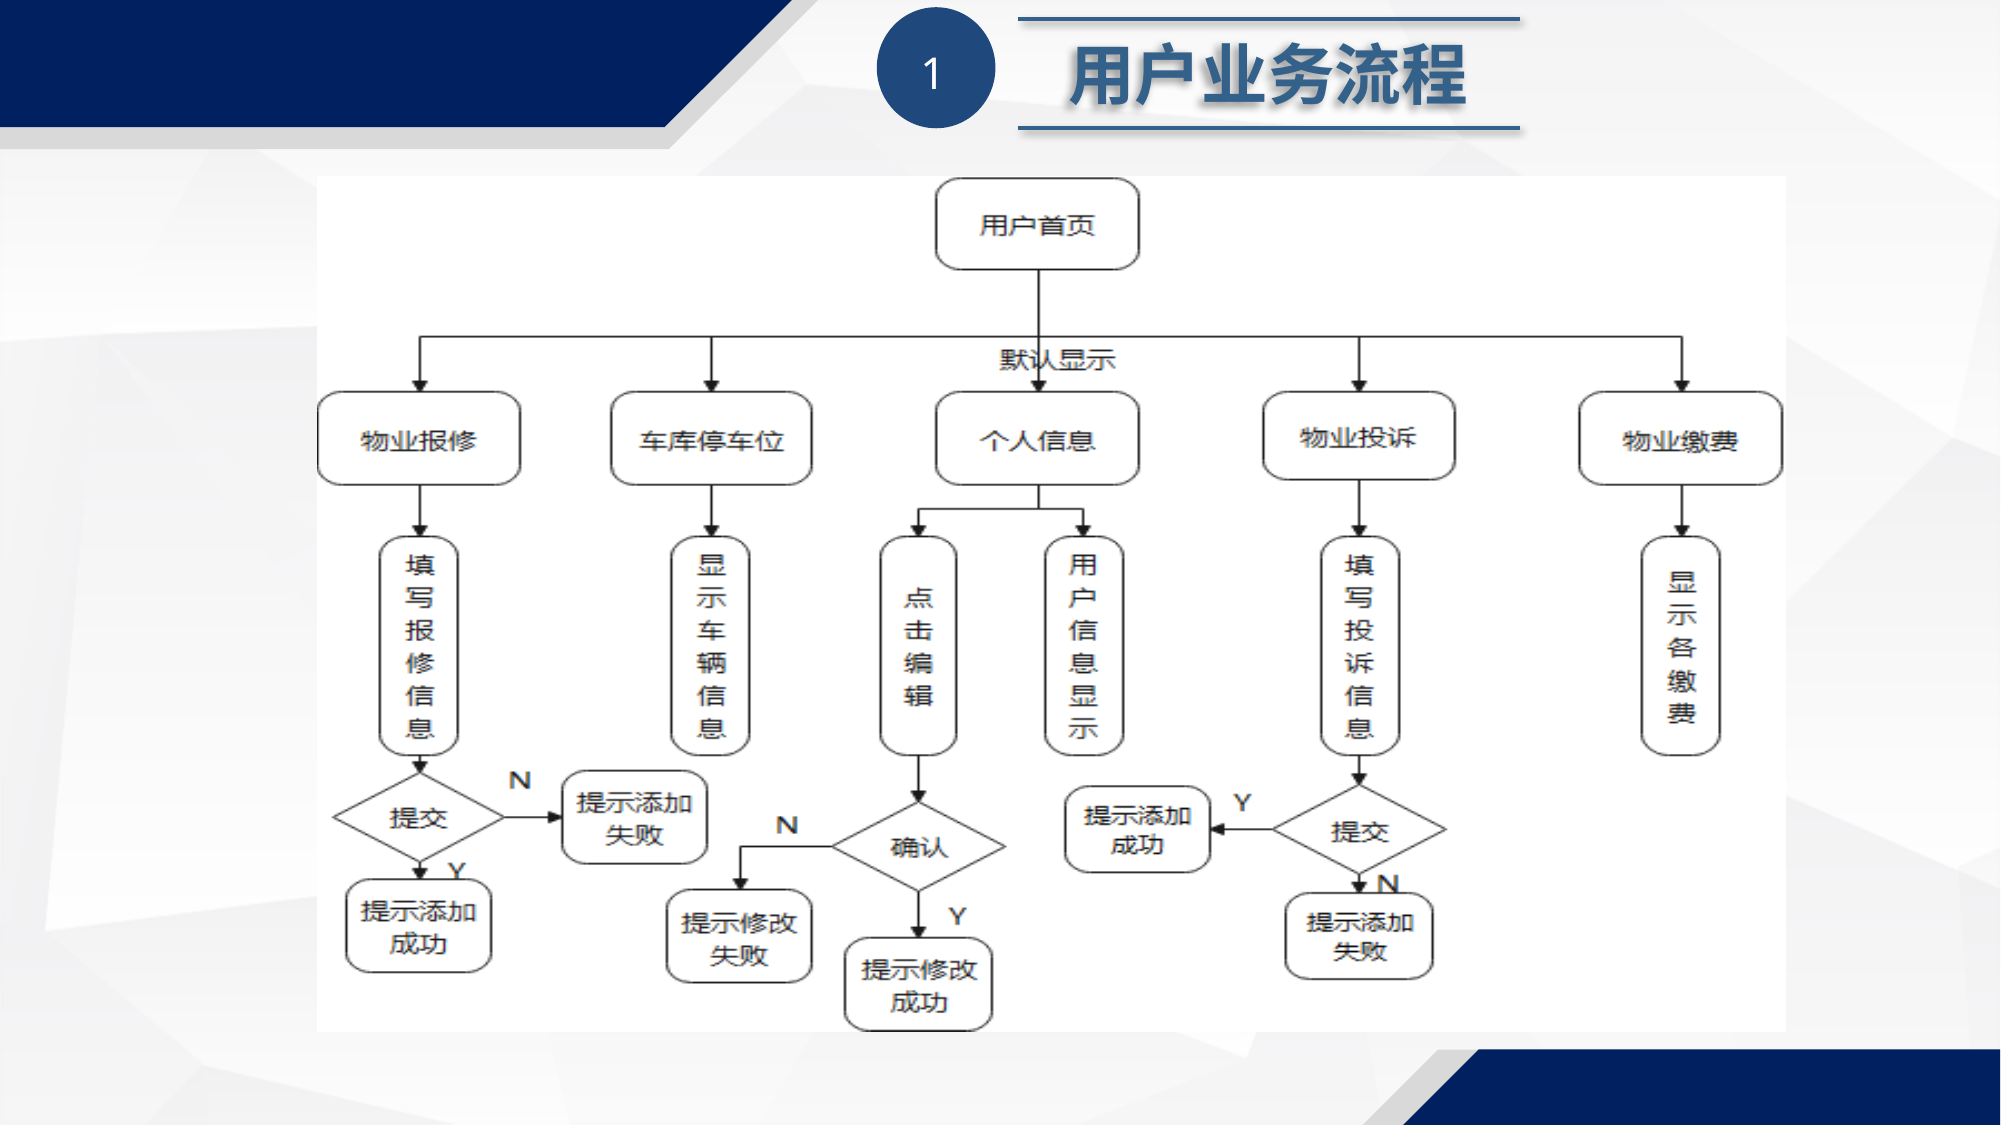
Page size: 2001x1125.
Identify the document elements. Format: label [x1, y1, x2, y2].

text_box [865, 7, 1001, 129]
text_box [1017, 19, 1520, 129]
picture [0, 0, 2001, 1125]
